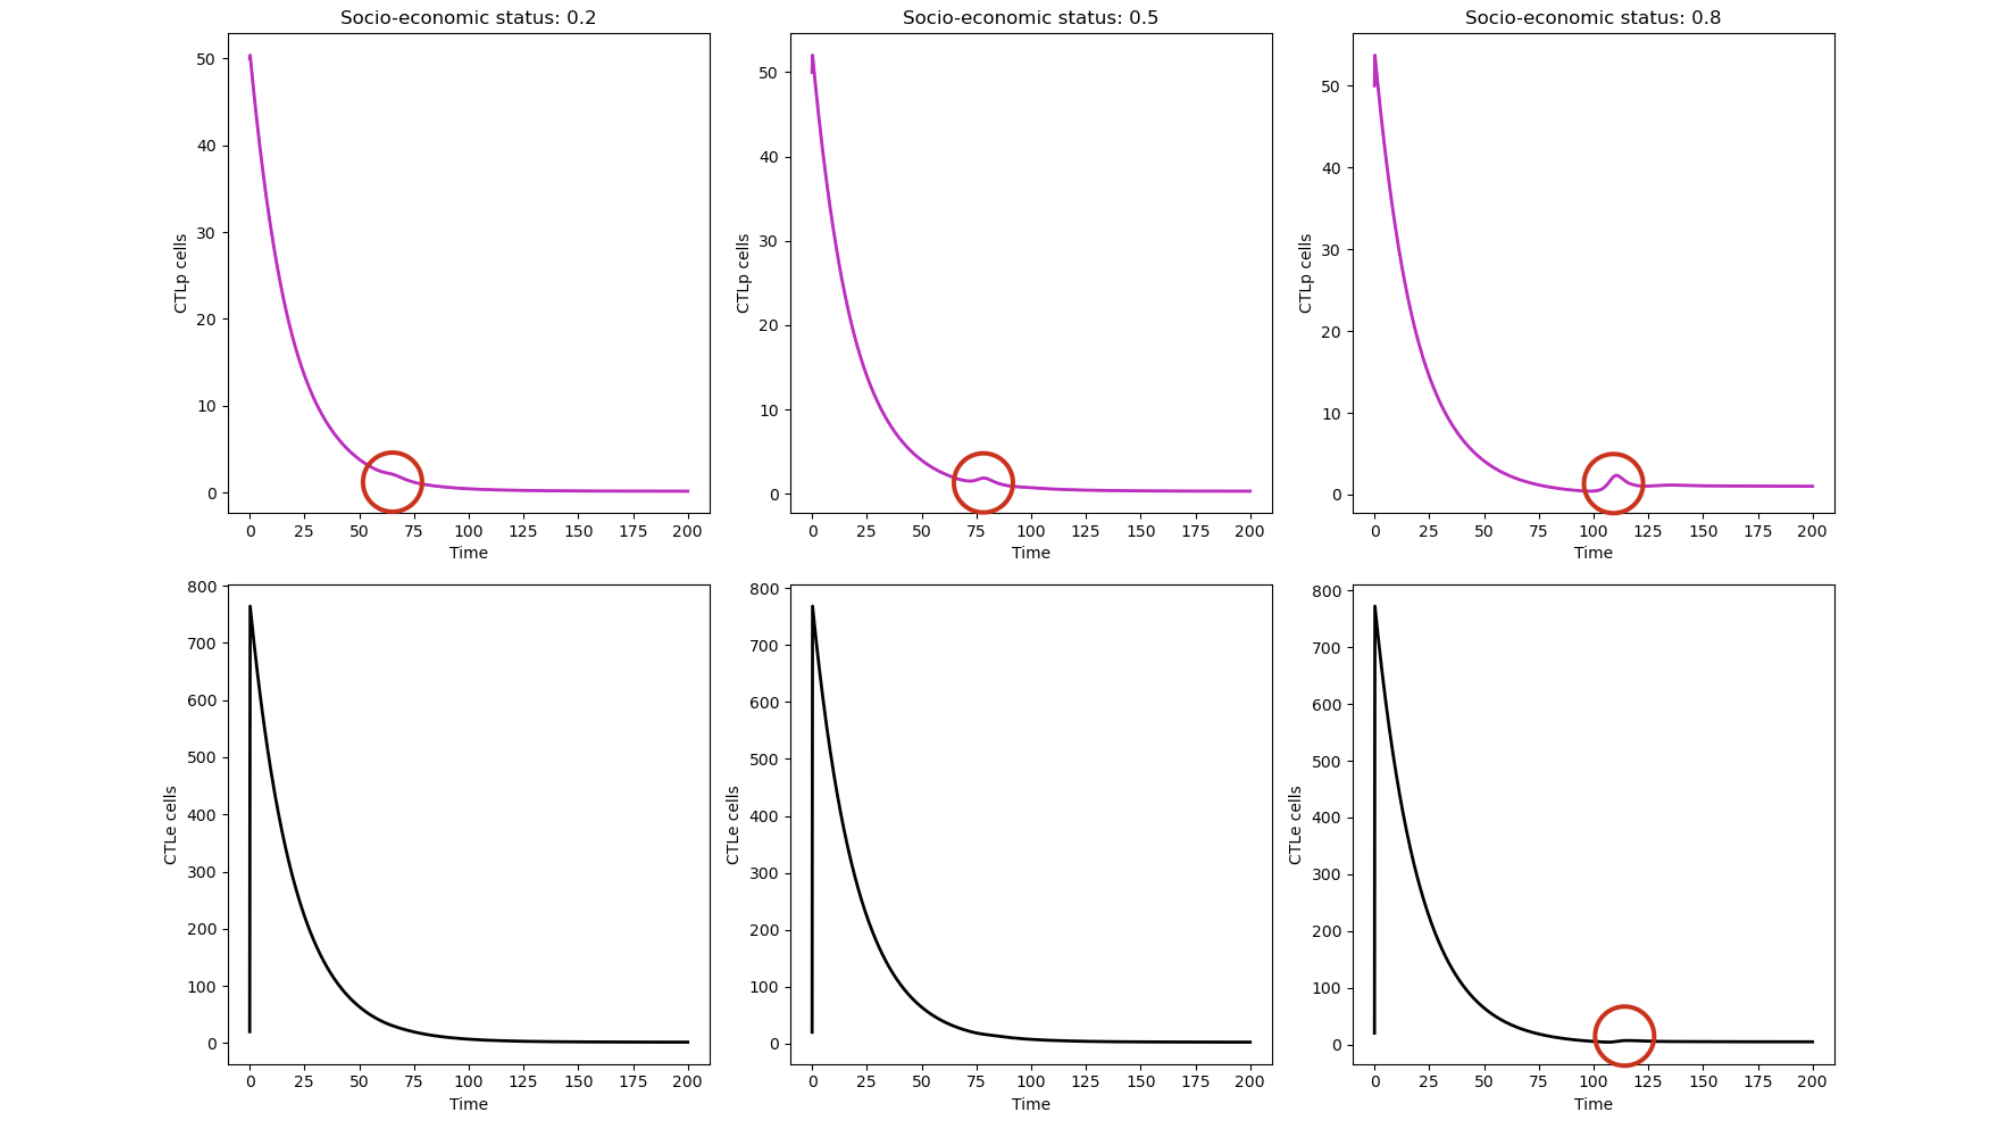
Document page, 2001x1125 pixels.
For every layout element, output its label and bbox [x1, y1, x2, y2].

picture [153, 0, 1847, 1125]
